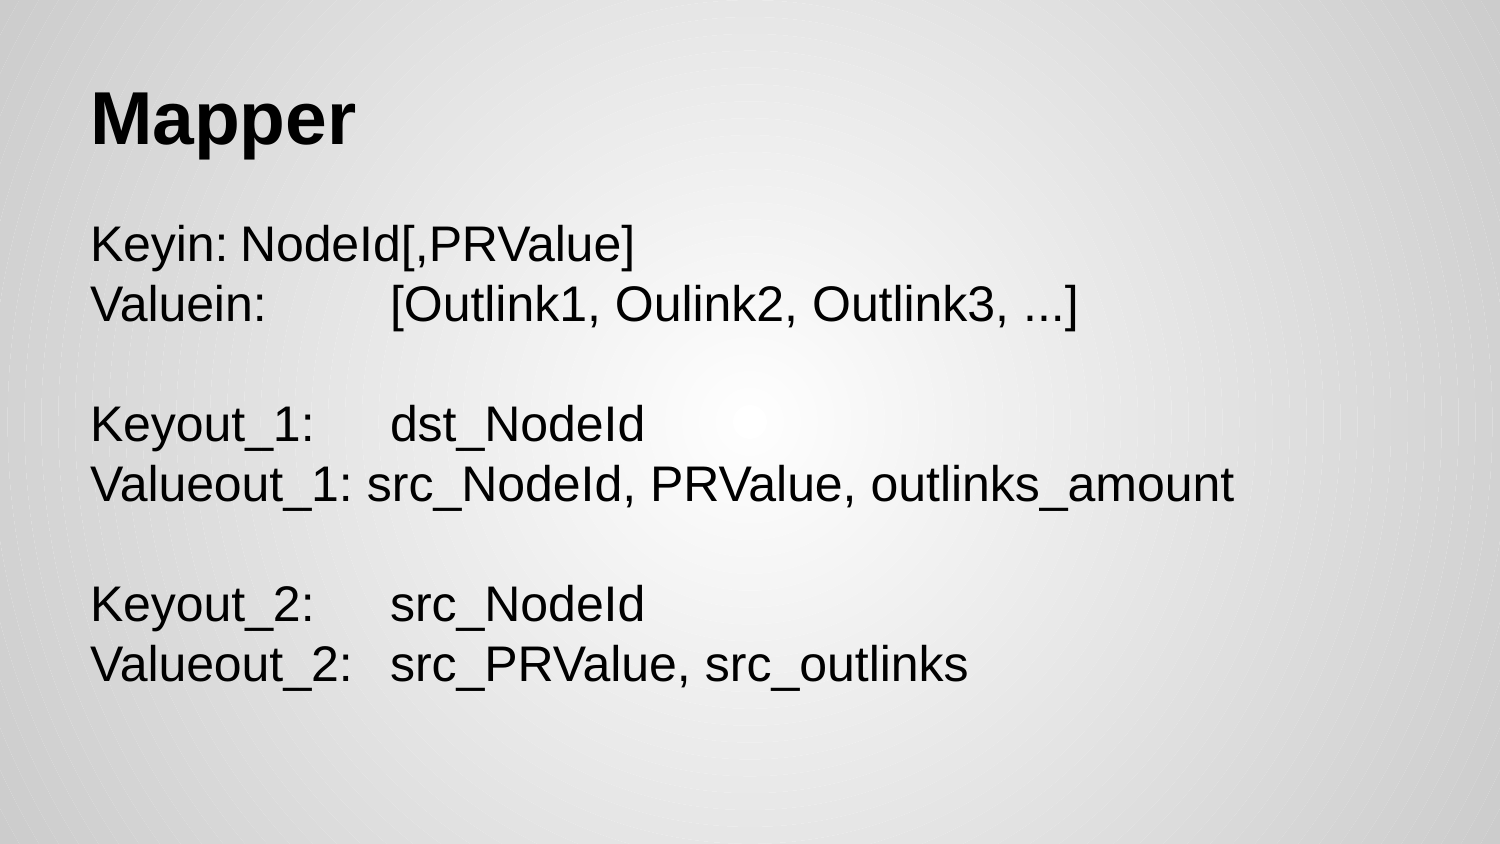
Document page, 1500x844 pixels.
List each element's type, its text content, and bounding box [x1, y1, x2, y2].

list Keyin: NodeId[,PRValue] Valuein: [Outlink1, Oulink2, Outlink3, ...] Keyout_1: dst_NodeId Valueout_1: src_NodeId, PRValue, outlinks_amount Keyout_2: src_NodeId Valueout_2: src_PRValue, src_outlinks [75, 196, 1425, 808]
title Mapper [75, 33, 1425, 175]
